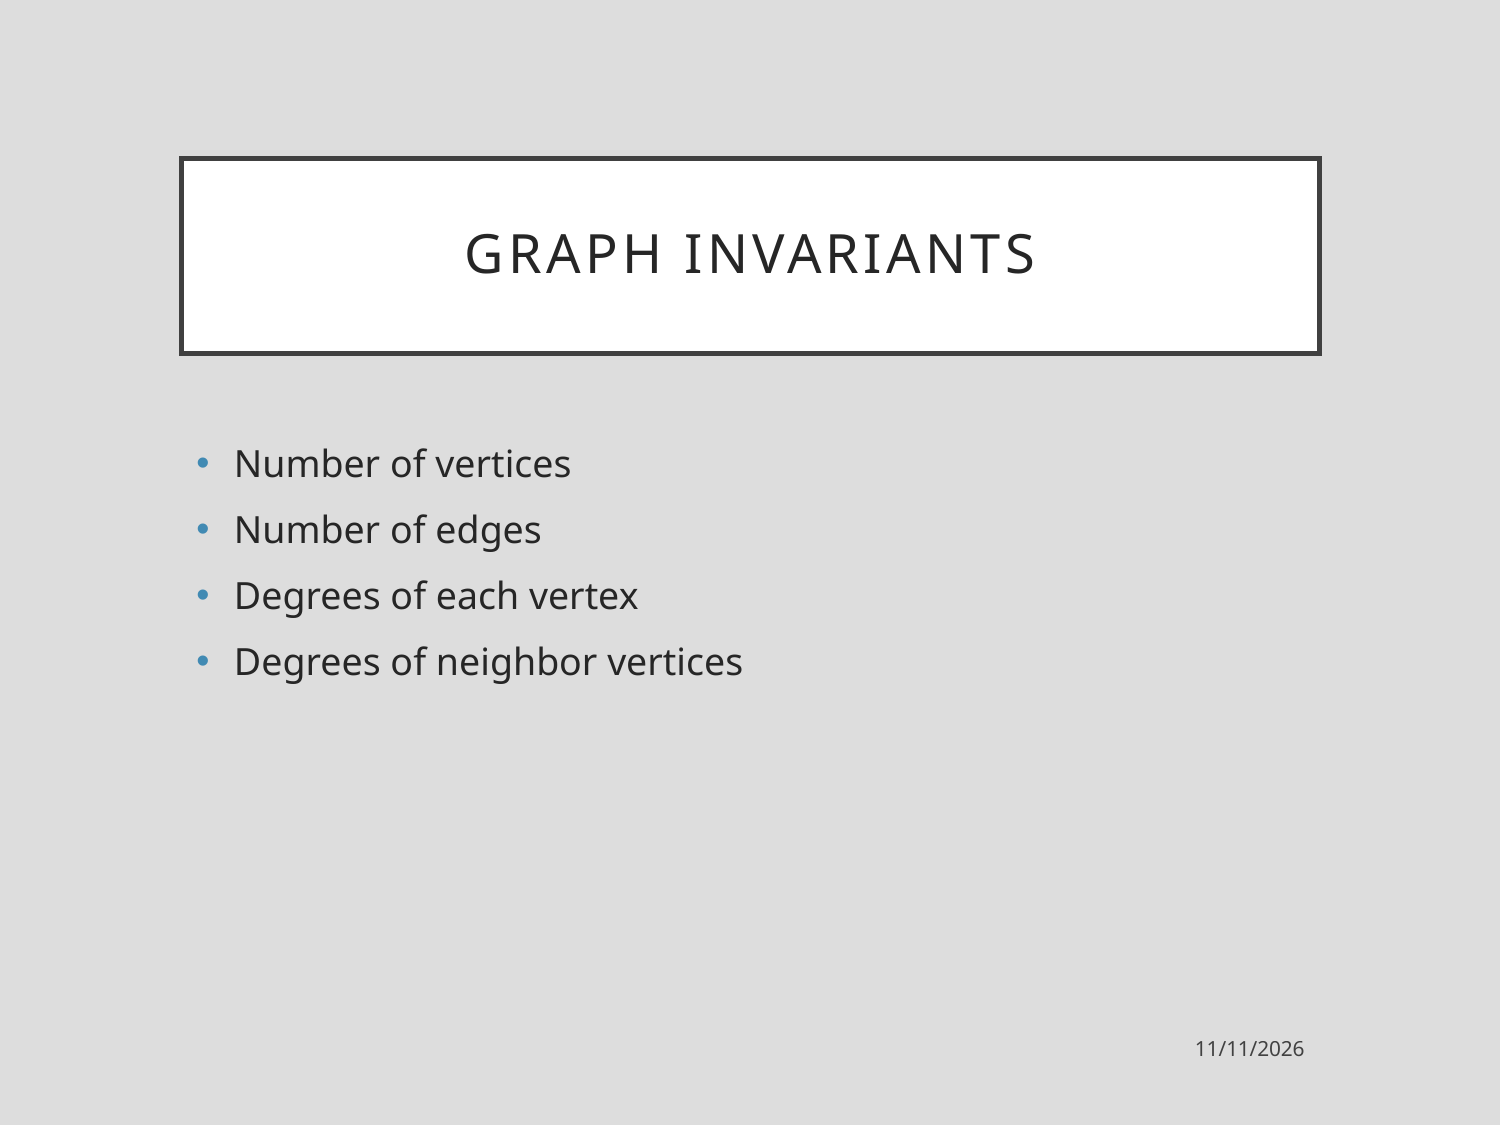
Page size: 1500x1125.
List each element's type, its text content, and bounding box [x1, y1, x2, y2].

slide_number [980, 1023, 1320, 1077]
title Graph invariants [179, 156, 1322, 356]
list Number of vertices Number of edges Degrees of each vertex Degrees of neighbor vertices [181, 432, 1320, 942]
